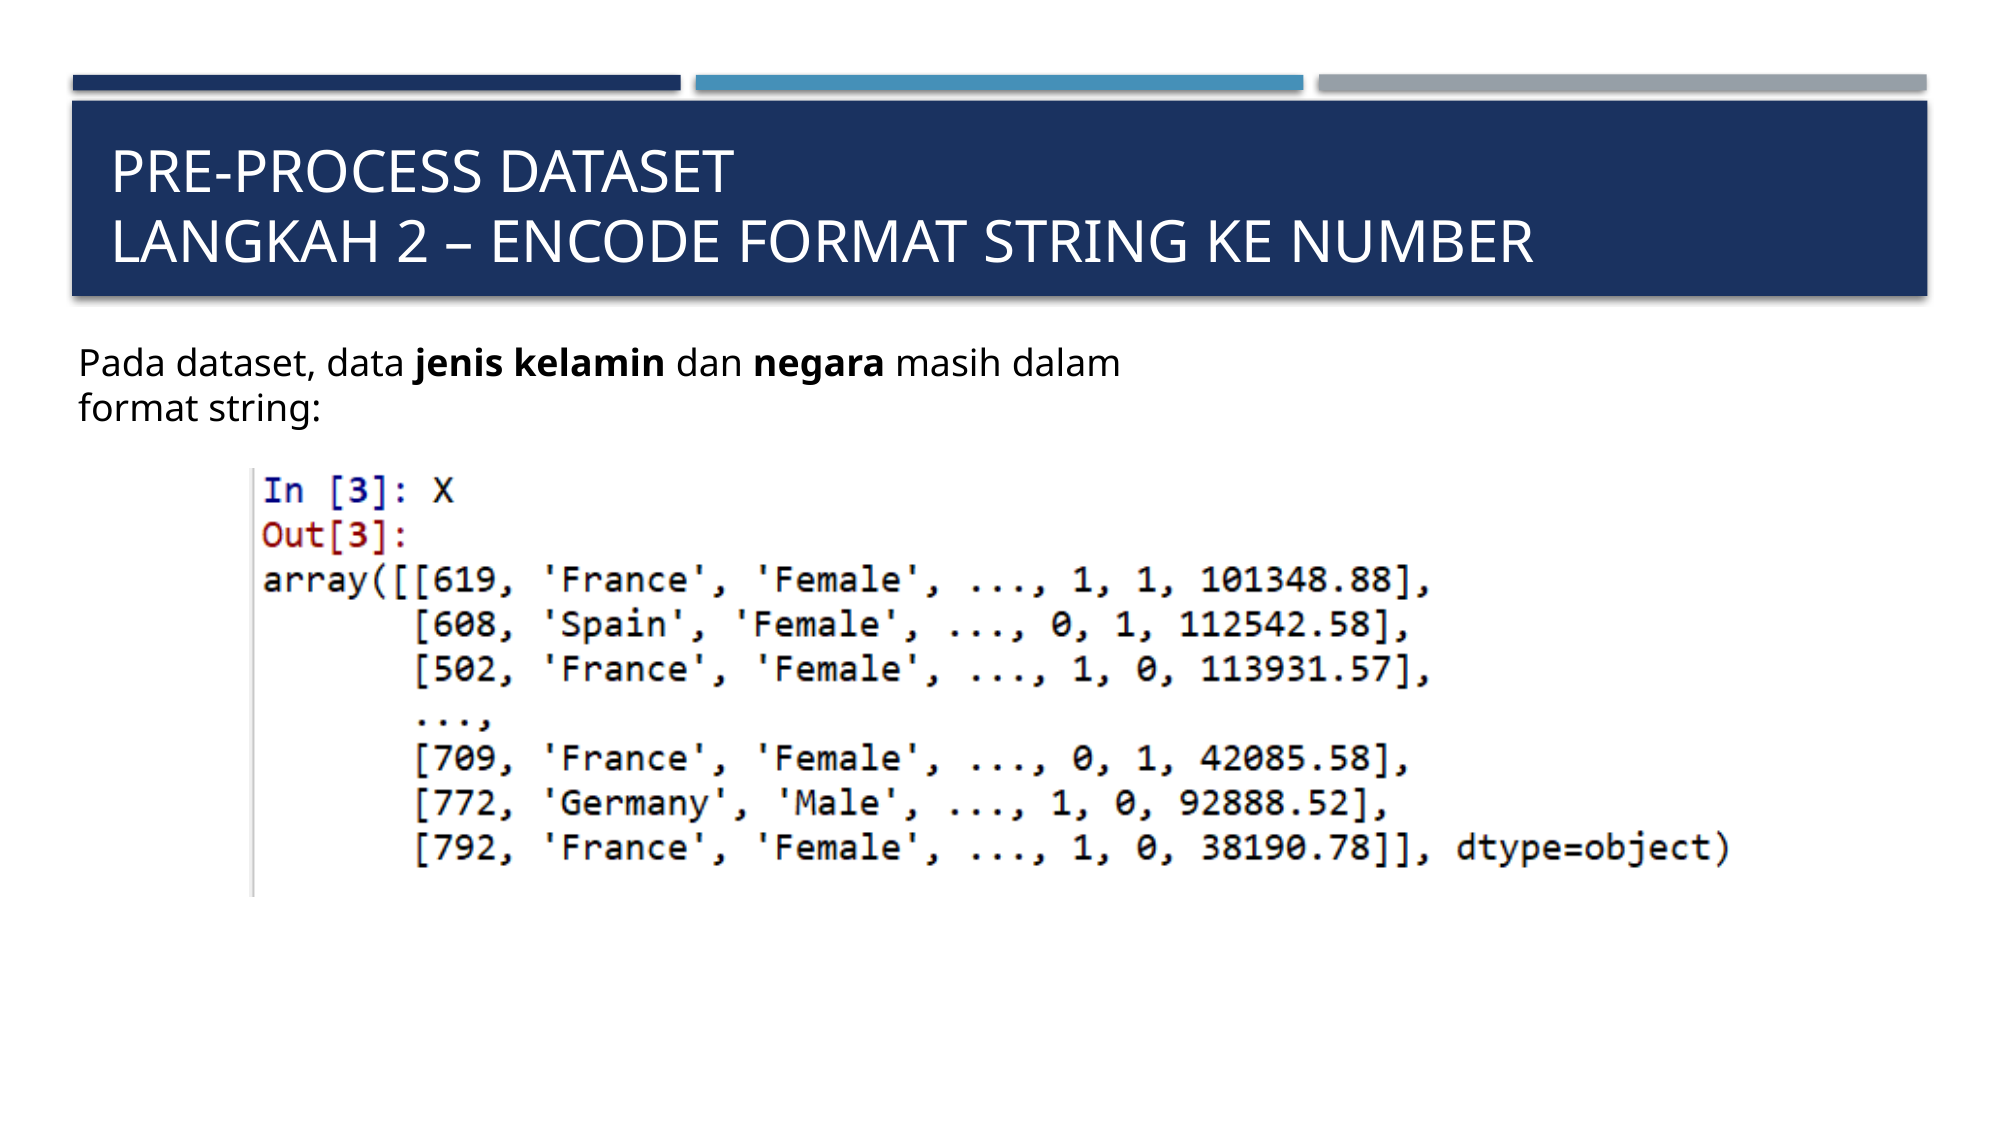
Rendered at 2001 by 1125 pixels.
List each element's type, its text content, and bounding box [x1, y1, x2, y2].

title PRE-process dataset langkah 2 – encode format string ke number [95, 115, 1905, 282]
text_box Pada dataset, data jenis kelamin dan negara masih dalam format string: [63, 331, 1258, 436]
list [249, 467, 1751, 897]
